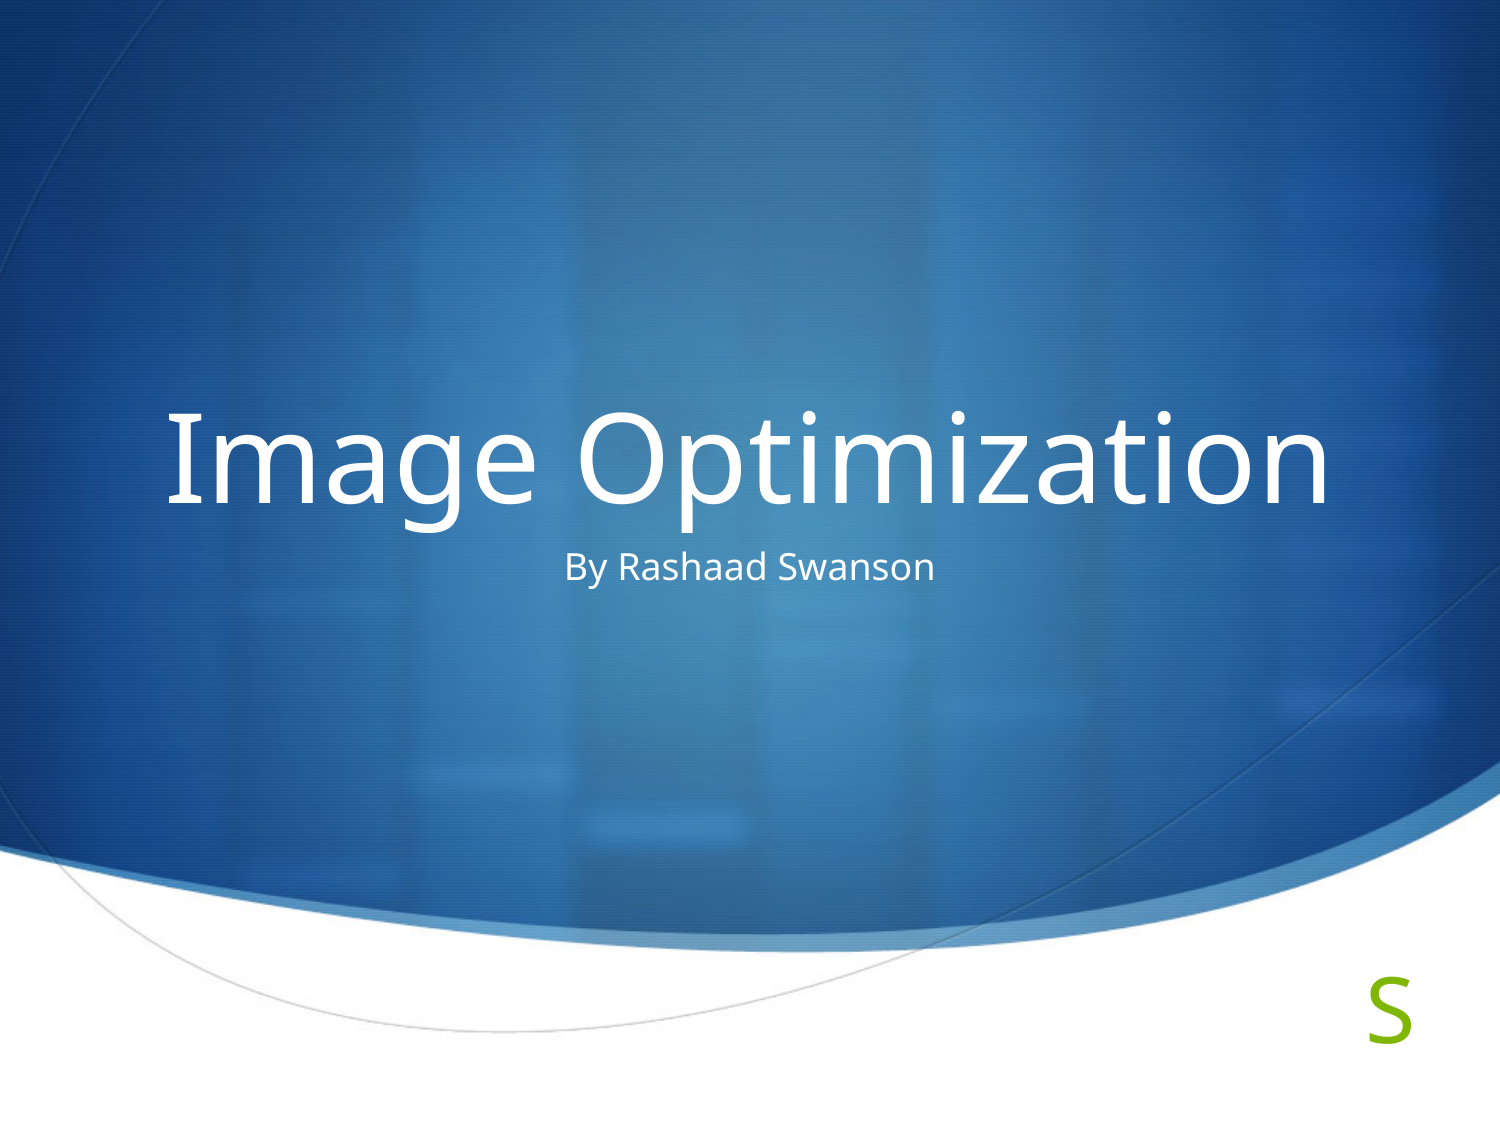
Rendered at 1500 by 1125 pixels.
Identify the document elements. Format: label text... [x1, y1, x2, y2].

title Image Optimization [75, 212, 1425, 529]
picture [0, 0, 1500, 1125]
subtitle By Rashaad Swanson [75, 542, 1425, 718]
